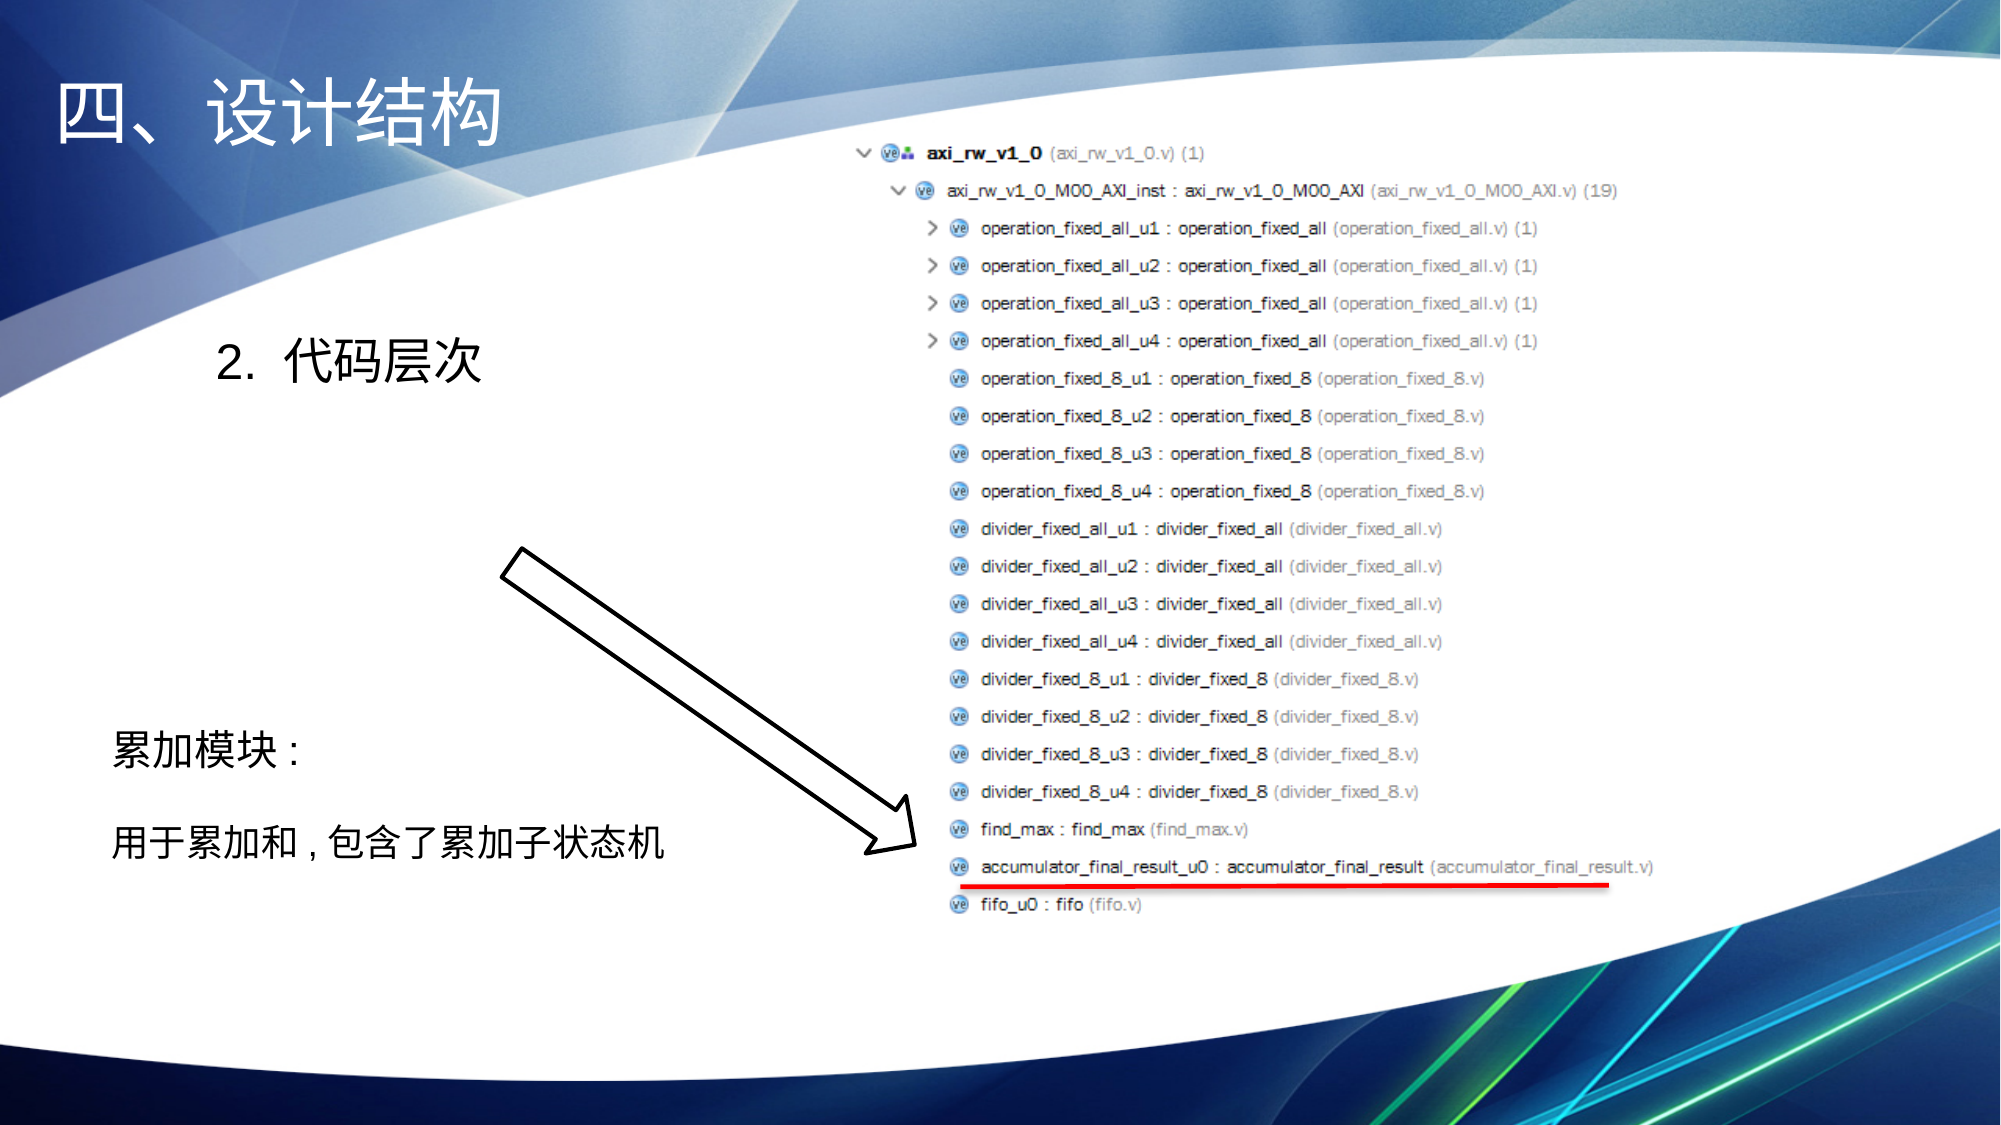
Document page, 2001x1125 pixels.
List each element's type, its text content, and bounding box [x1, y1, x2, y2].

text_box [499, 546, 766, 716]
text_box 2. 代码层次 [200, 322, 842, 397]
text_box 四、设计结构 [39, 58, 712, 163]
picture [0, 0, 2001, 1125]
text_box 累加模块: 用于累加和,包含了累加子状态机 [96, 716, 793, 872]
text_box [793, 735, 842, 818]
